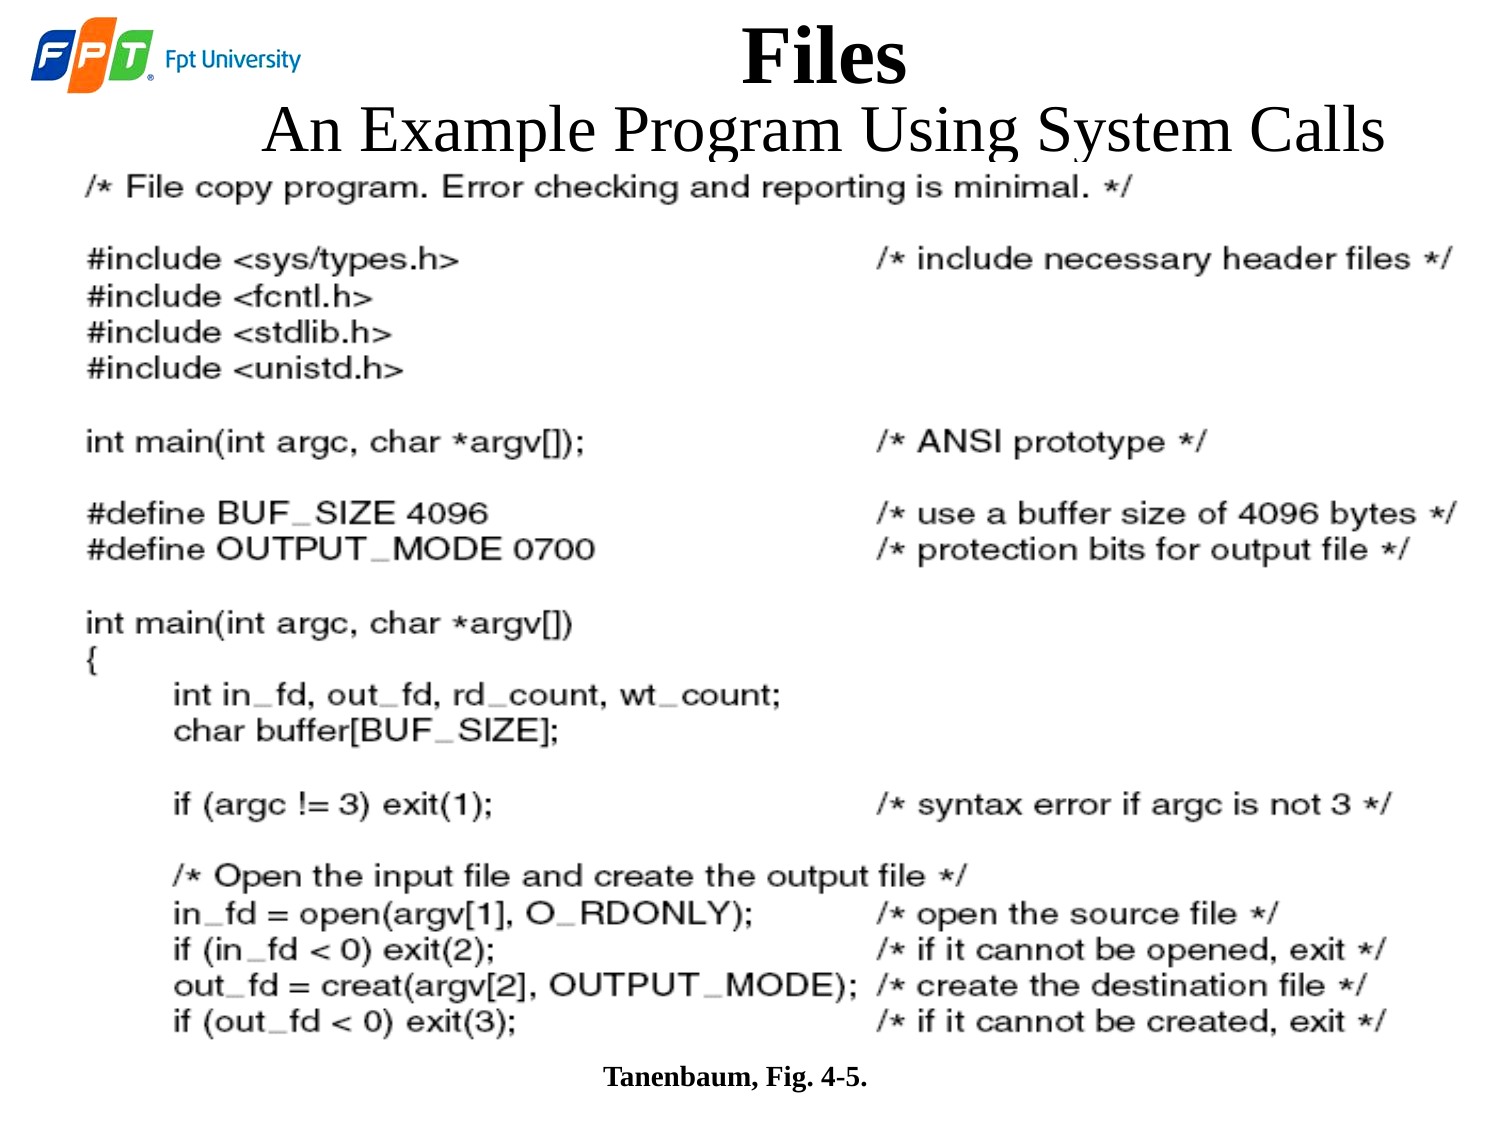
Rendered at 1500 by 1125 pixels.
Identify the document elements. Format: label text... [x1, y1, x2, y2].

text_box An Example Program Using System Calls [149, 87, 1500, 161]
text_box Tanenbaum, Fig. 4-5. [588, 1072, 883, 1100]
title Files [150, 0, 1500, 87]
picture [0, 0, 150, 122]
picture [62, 162, 1500, 1063]
